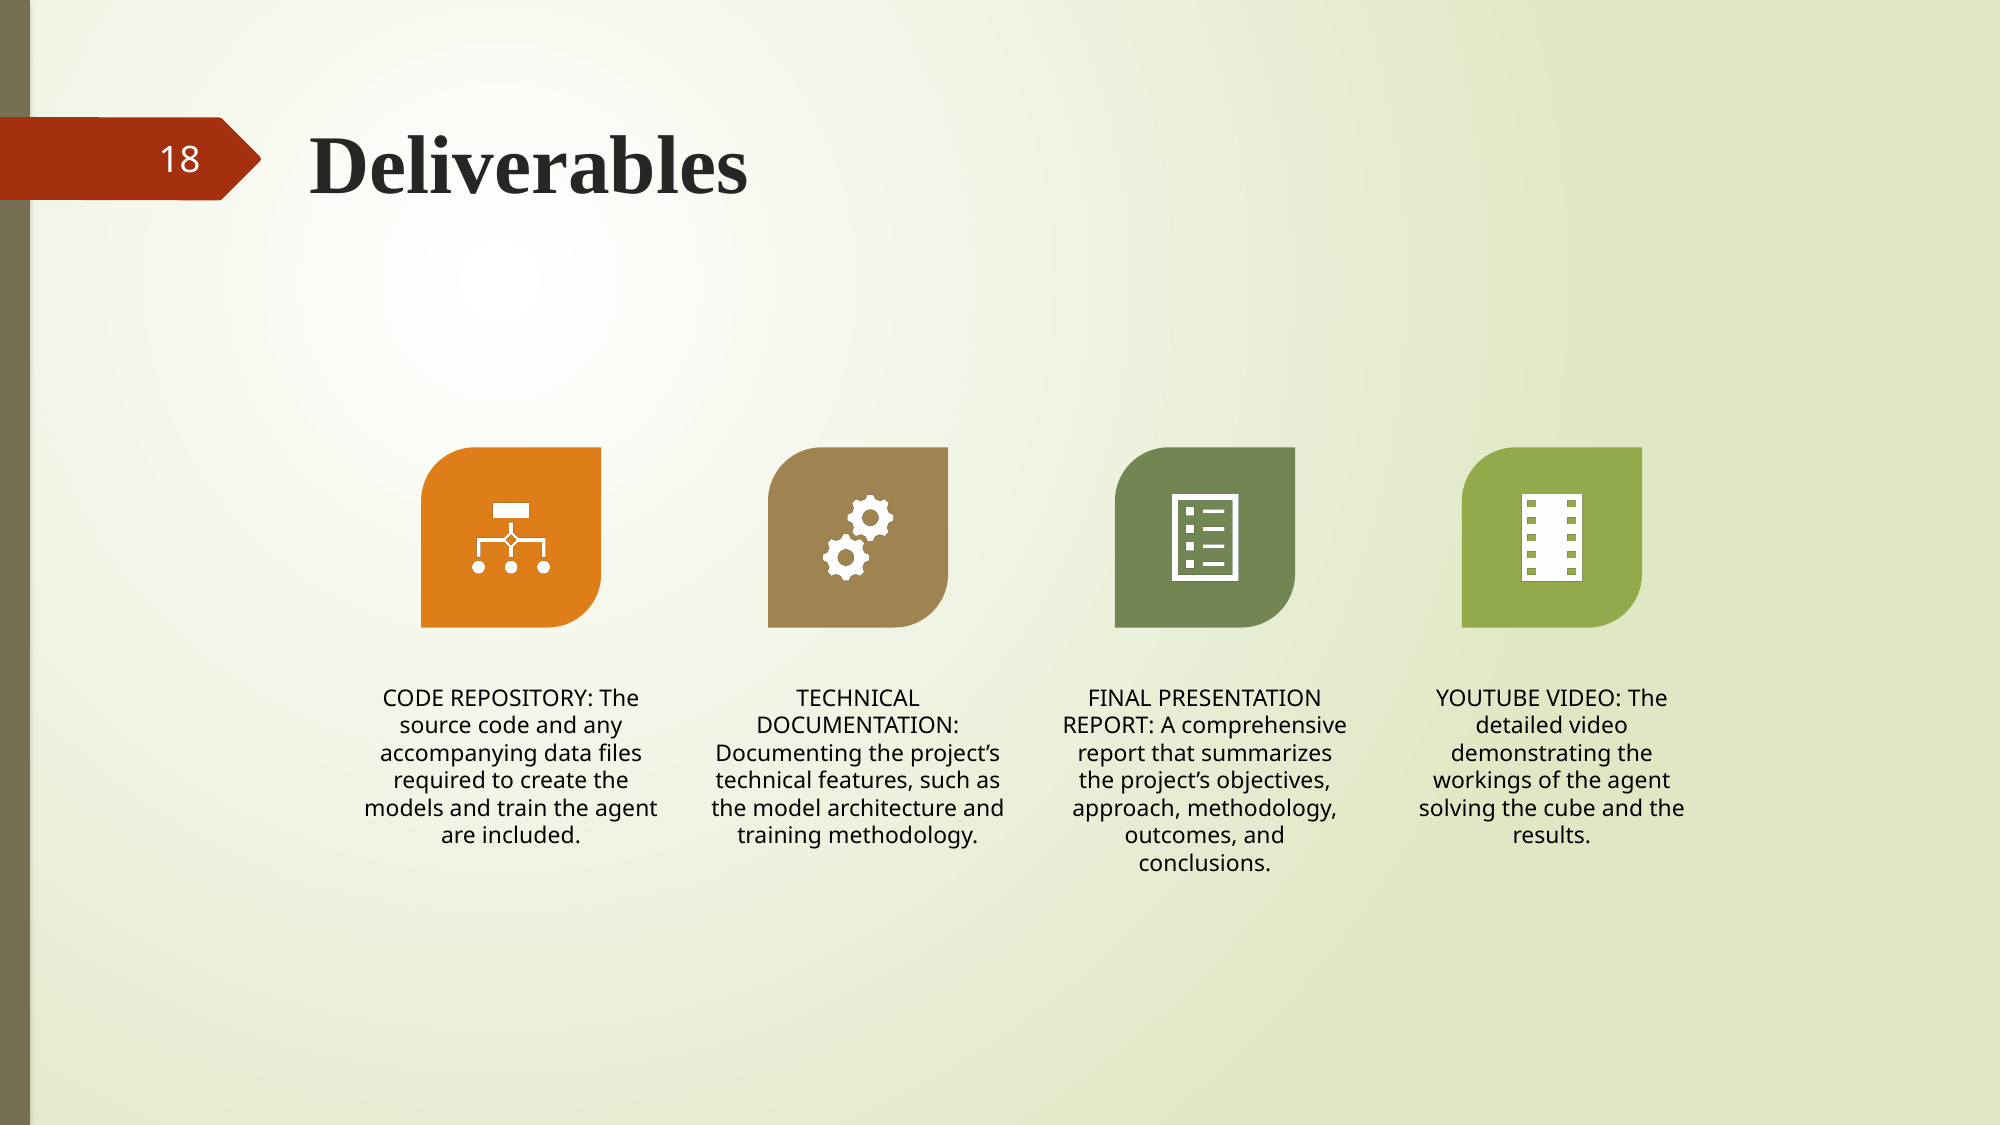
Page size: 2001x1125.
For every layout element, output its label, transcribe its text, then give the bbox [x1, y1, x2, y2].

text_box [0, 0, 31, 117]
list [294, 364, 1769, 965]
slide_number 18 [87, 129, 216, 190]
text_box [0, 117, 262, 201]
text_box [0, 200, 31, 1125]
title Deliverables [294, 102, 1888, 313]
text_box [31, 0, 2000, 1125]
